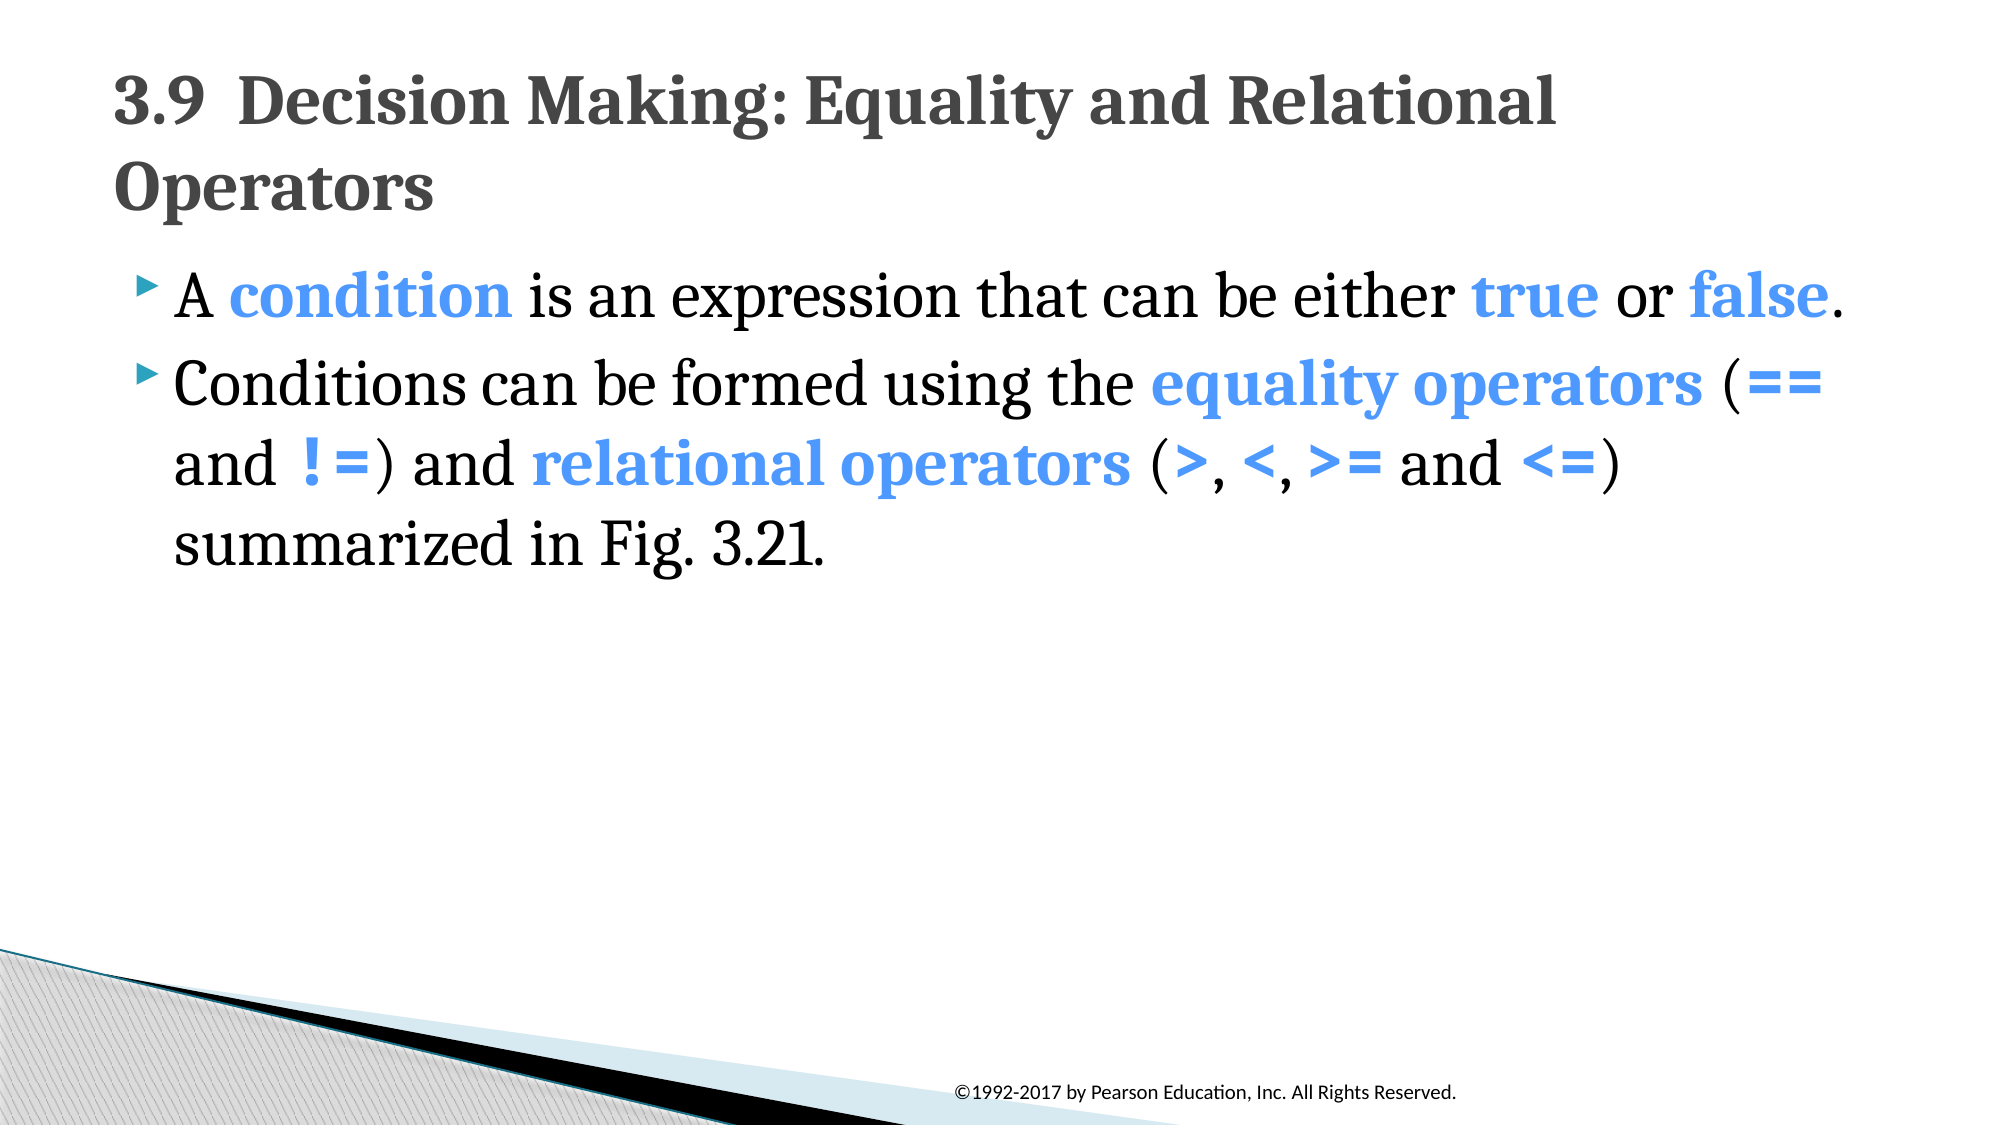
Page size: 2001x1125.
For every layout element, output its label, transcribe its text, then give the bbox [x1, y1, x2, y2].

list A condition is an expression that can be either true or false. Conditions can be formed using the equality operators (== and !=) and relational operators (>, <, >= and <=) summarized in Fig. 3.21. [99, 242, 1900, 896]
footer ©1992-2017 by Pearson Education, Inc. All Rights Reserved. [900, 1051, 1473, 1112]
title 3.9 Decision Making: Equality and Relational Operators [99, 45, 1900, 233]
